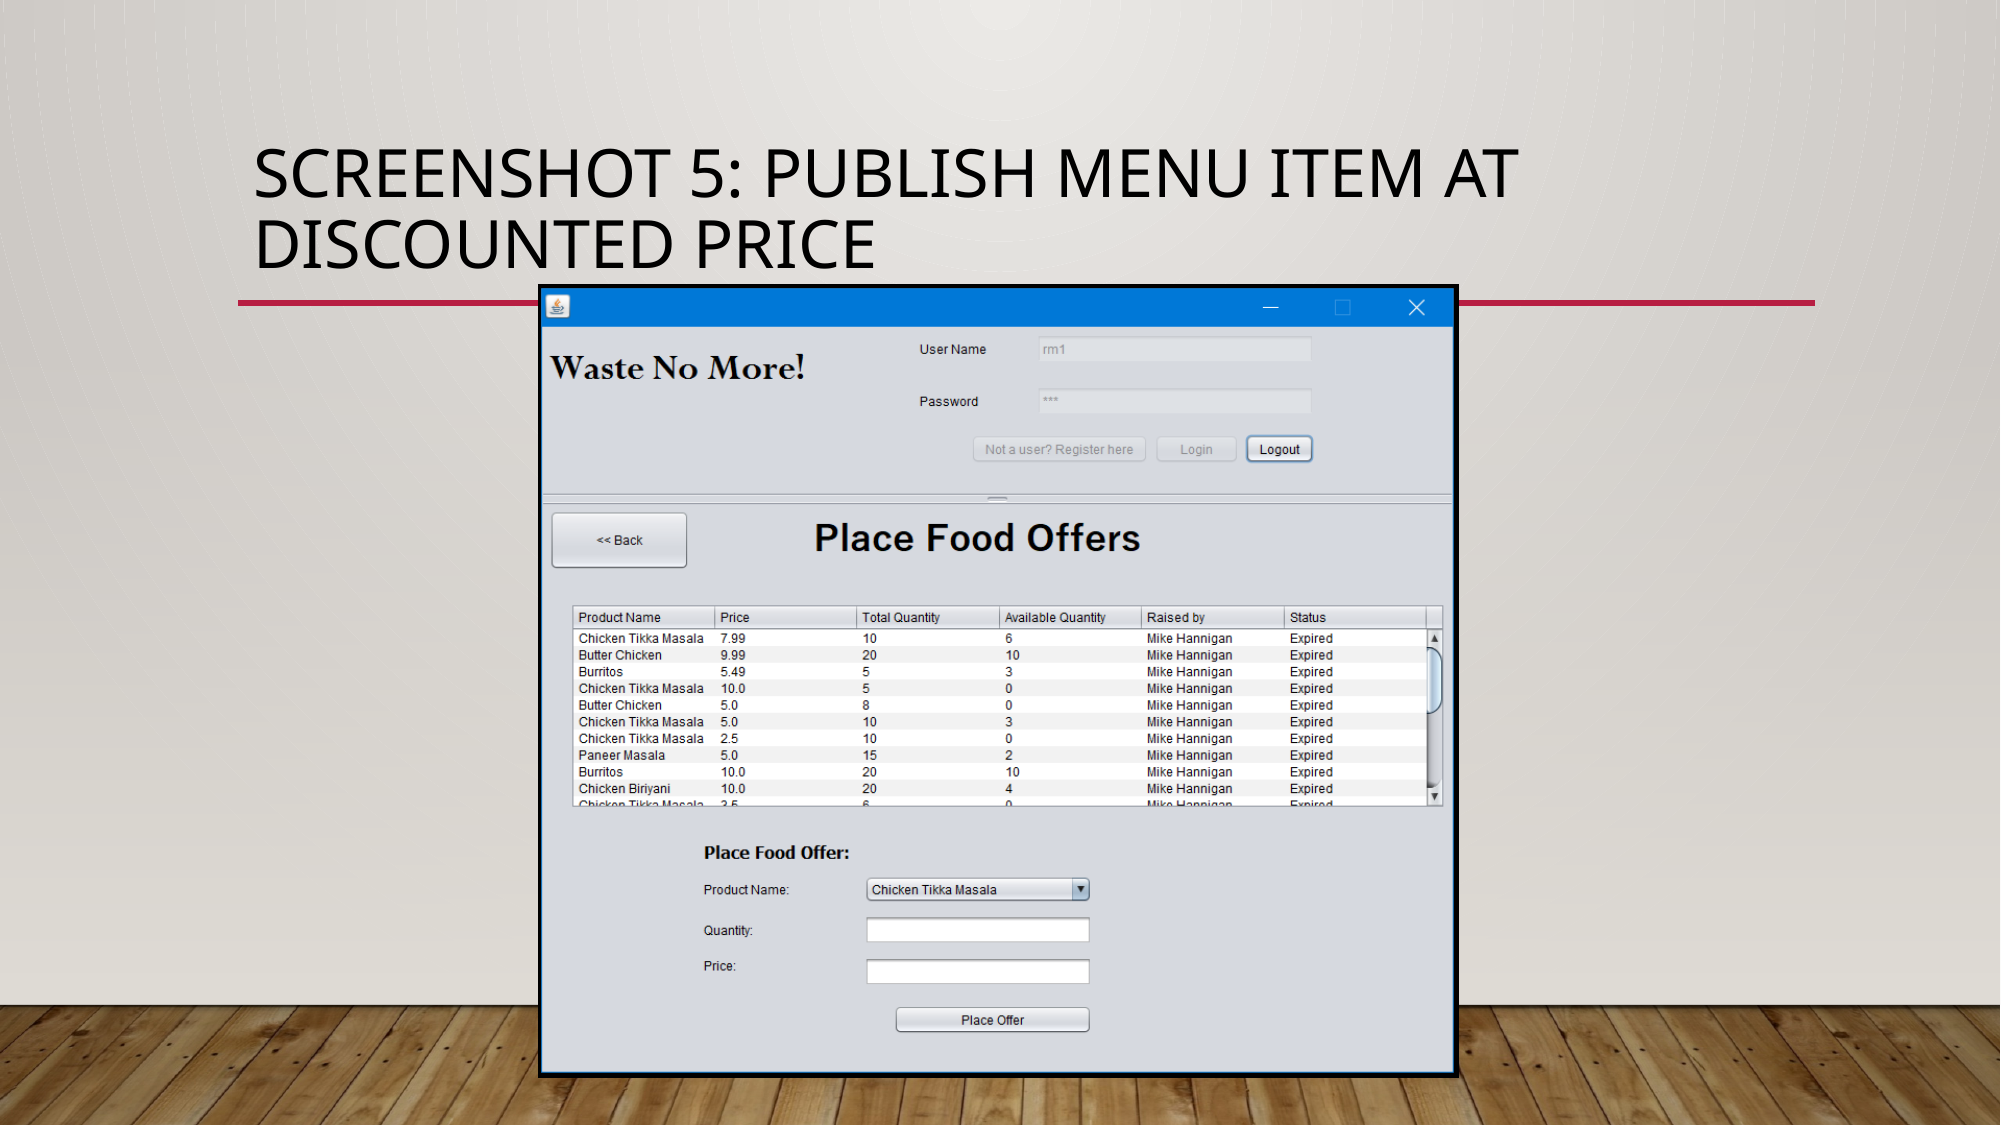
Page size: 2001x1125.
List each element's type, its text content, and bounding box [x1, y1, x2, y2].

title Screenshot 5: Publish Menu ITEM at discounted price [238, 131, 1814, 305]
picture [0, 284, 2000, 1125]
